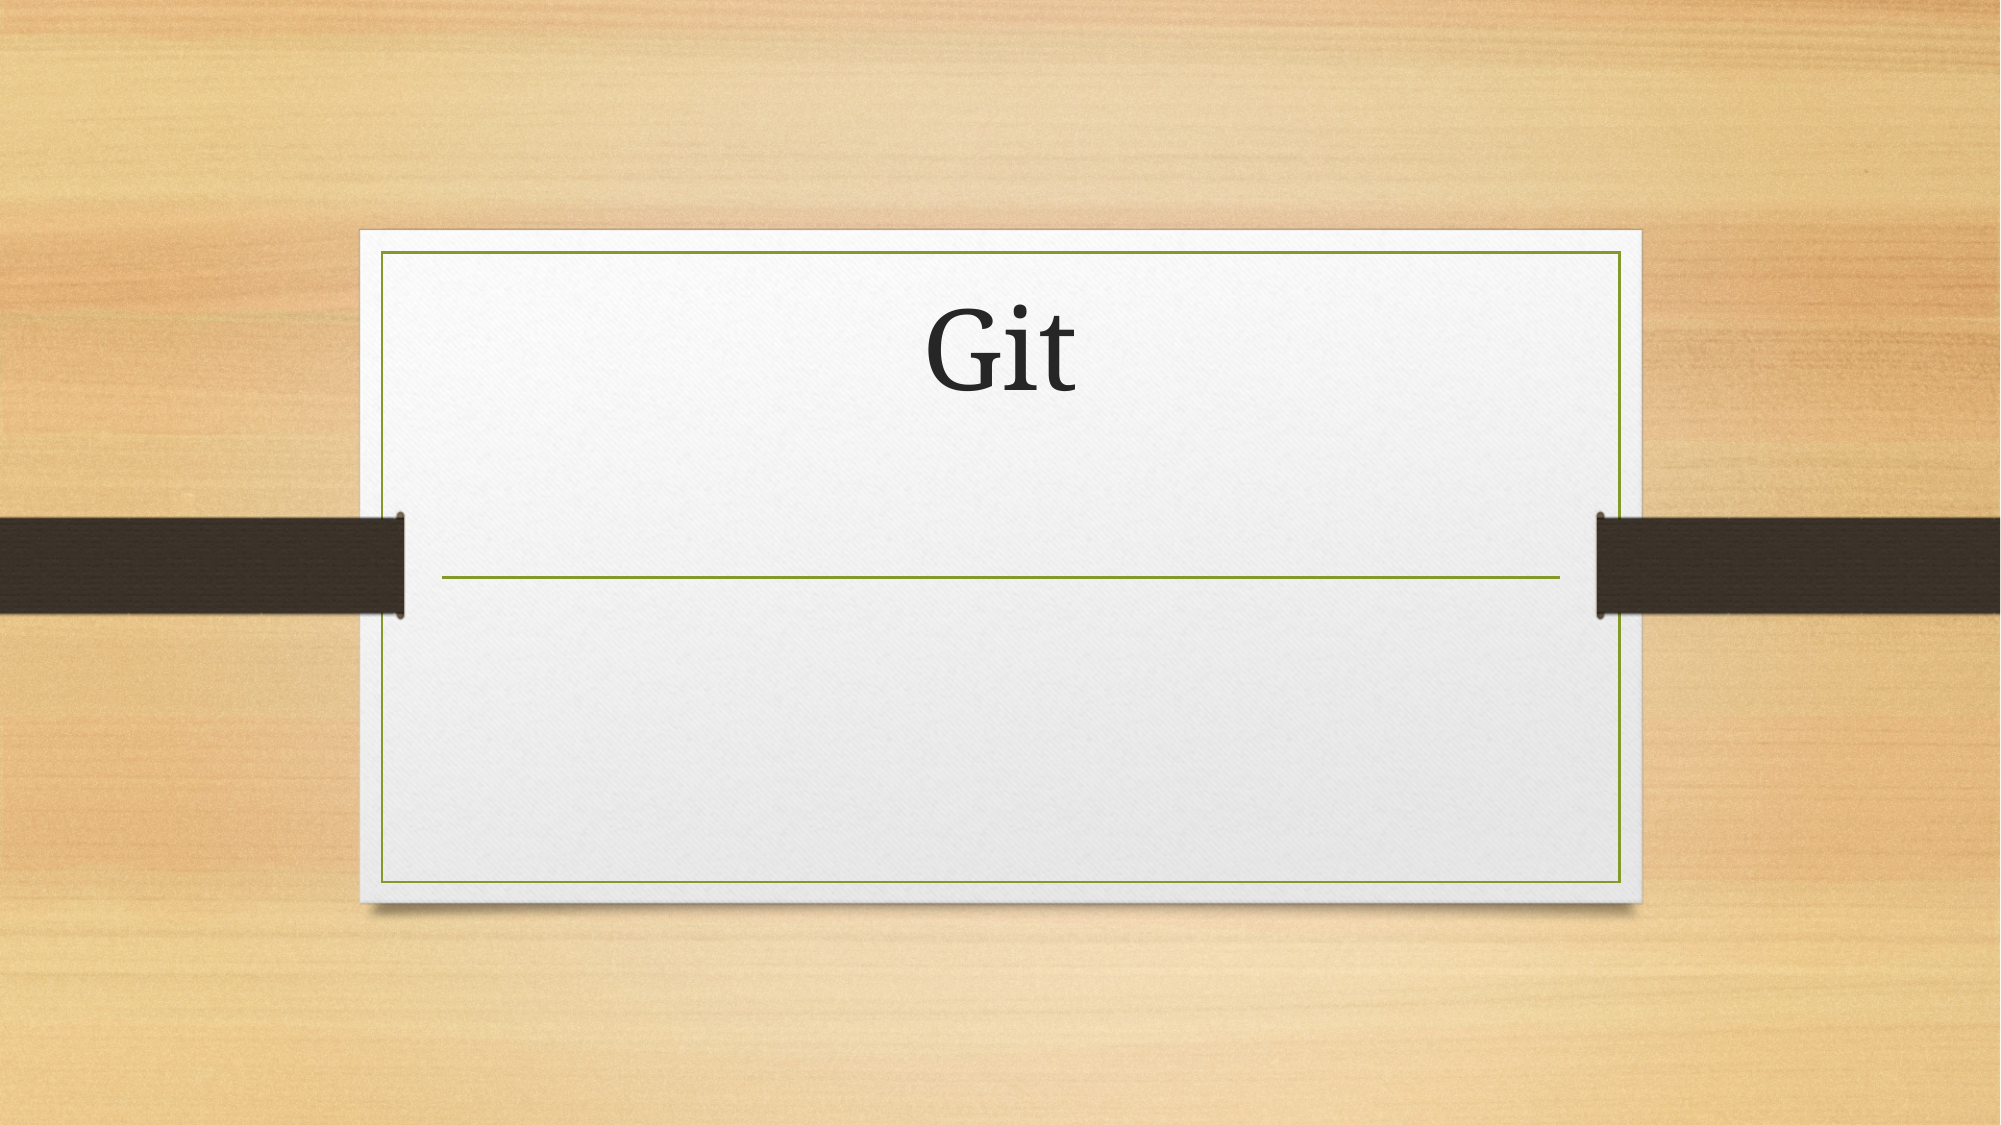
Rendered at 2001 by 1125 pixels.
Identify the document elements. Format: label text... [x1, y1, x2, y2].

picture [0, 0, 2001, 1125]
title Git [441, 306, 1560, 556]
